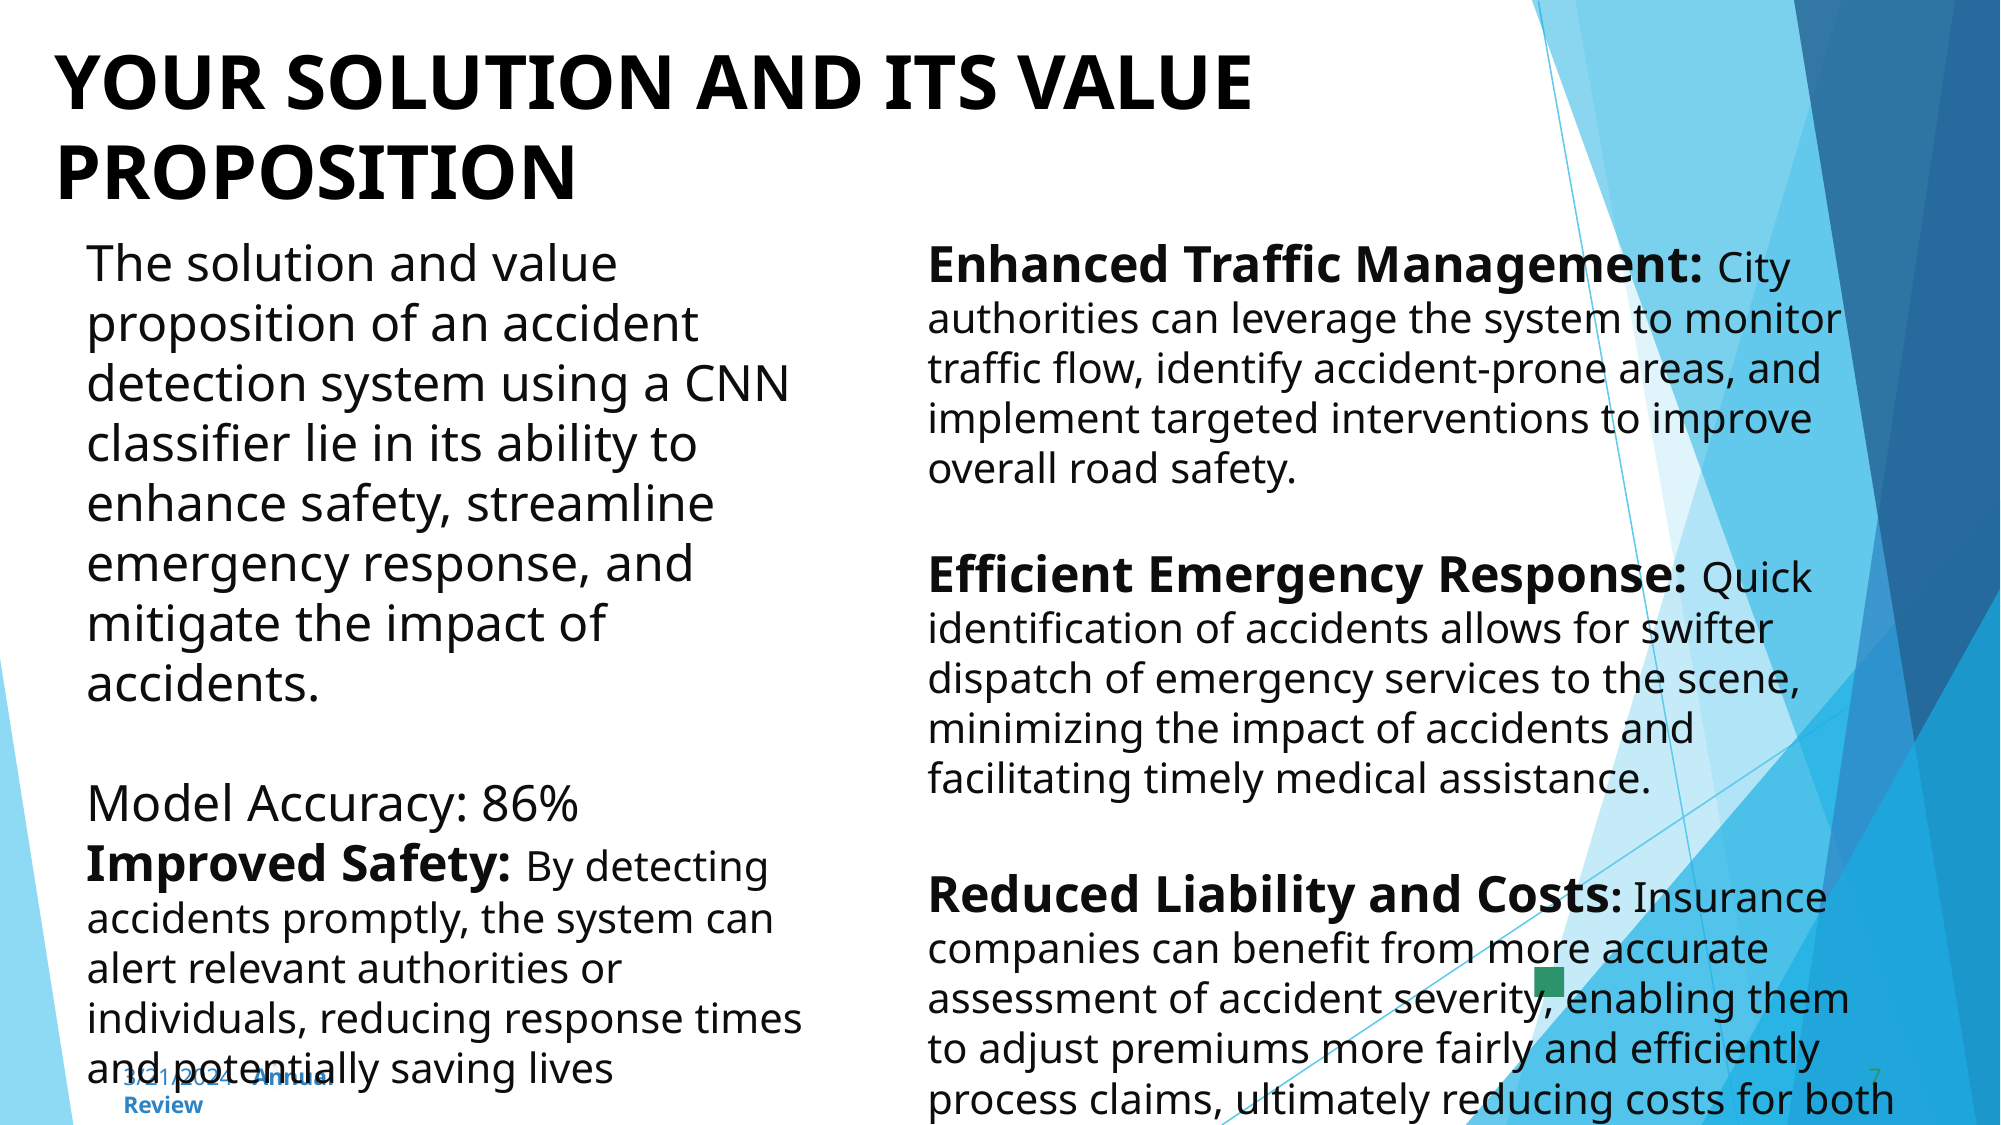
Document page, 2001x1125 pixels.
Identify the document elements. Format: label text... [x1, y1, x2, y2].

text_box The solution and value proposition of an accident detection system using a CNN classifier lie in its ability to enhance safety, streamline emergency response, and mitigate the impact of accidents. Model Accuracy: 86% Improved Safety: By detecting accidents promptly, the system can alert relevant authorities or individuals, reducing response times and potentially saving lives [71, 164, 835, 1099]
text_box Enhanced Traffic Management: City authorities can leverage the system to monitor traffic flow, identify accident-prone areas, and implement targeted interventions to improve overall road safety. Efficient Emergency Response: Quick identification of accidents allows for swifter dispatch of emergency services to the scene, minimizing the impact of accidents and facilitating timely medical assistance. Reduced Liability and Costs: Insurance companies can benefit from more accurate assessment of accident severity, enabling them to adjust premiums more fairly and efficiently process claims, ultimately reducing costs for both insurers and insured parties. [912, 224, 1913, 1125]
text_box 3/21/2024 Annual Review [121, 1103, 417, 1118]
picture [110, 1060, 463, 1094]
title YOUR SOLUTION AND ITS VALUE PROPOSITION [52, 0, 1655, 223]
